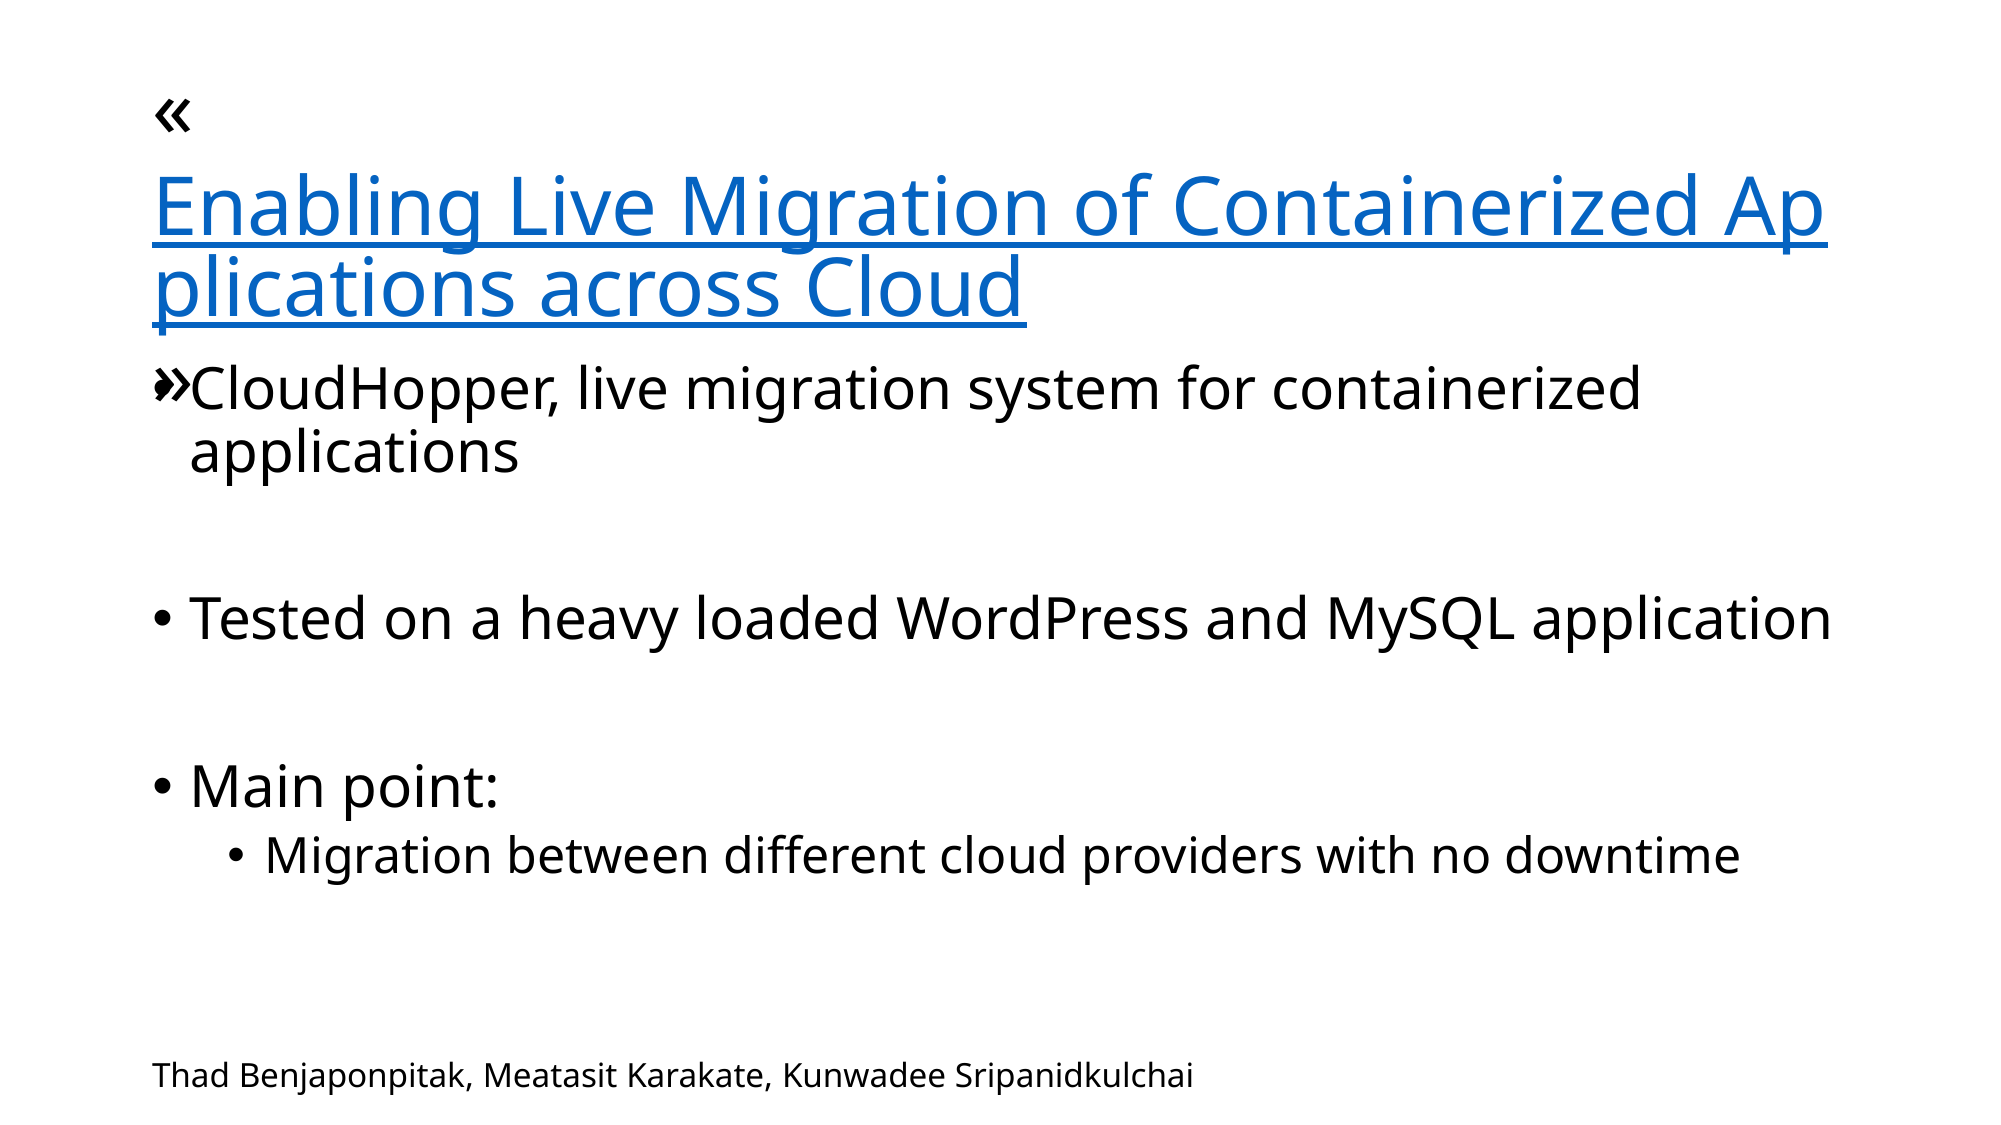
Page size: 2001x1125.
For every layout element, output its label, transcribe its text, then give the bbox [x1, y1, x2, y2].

list CloudHopper, live migration system for containerized applications Tested on a heavy loaded WordPress and MySQL application Main point: Migration between different cloud providers with no downtime [137, 351, 1863, 1014]
text_box Thad Benjaponpitak, Meatasit Karakate, Kunwadee Sripanidkulchai [137, 1046, 1625, 1102]
title «Enabling Live Migration of Containerized Applications across Cloud» [137, 59, 1863, 351]
